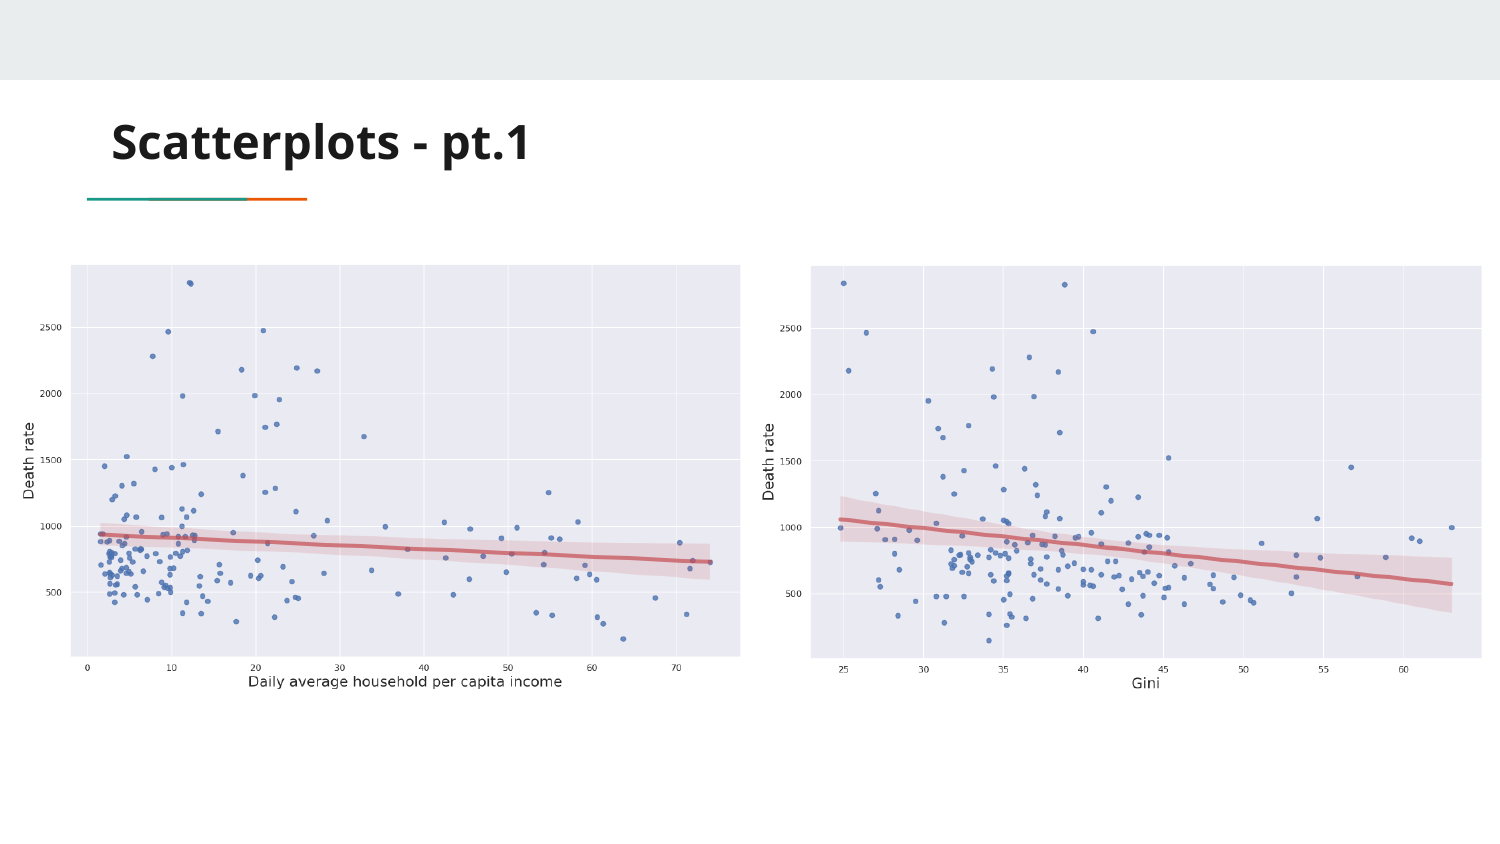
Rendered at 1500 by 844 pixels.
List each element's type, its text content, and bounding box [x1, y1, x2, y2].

picture [762, 255, 1485, 693]
picture [11, 255, 745, 693]
title Scatterplots - pt.1 [96, 97, 1358, 185]
